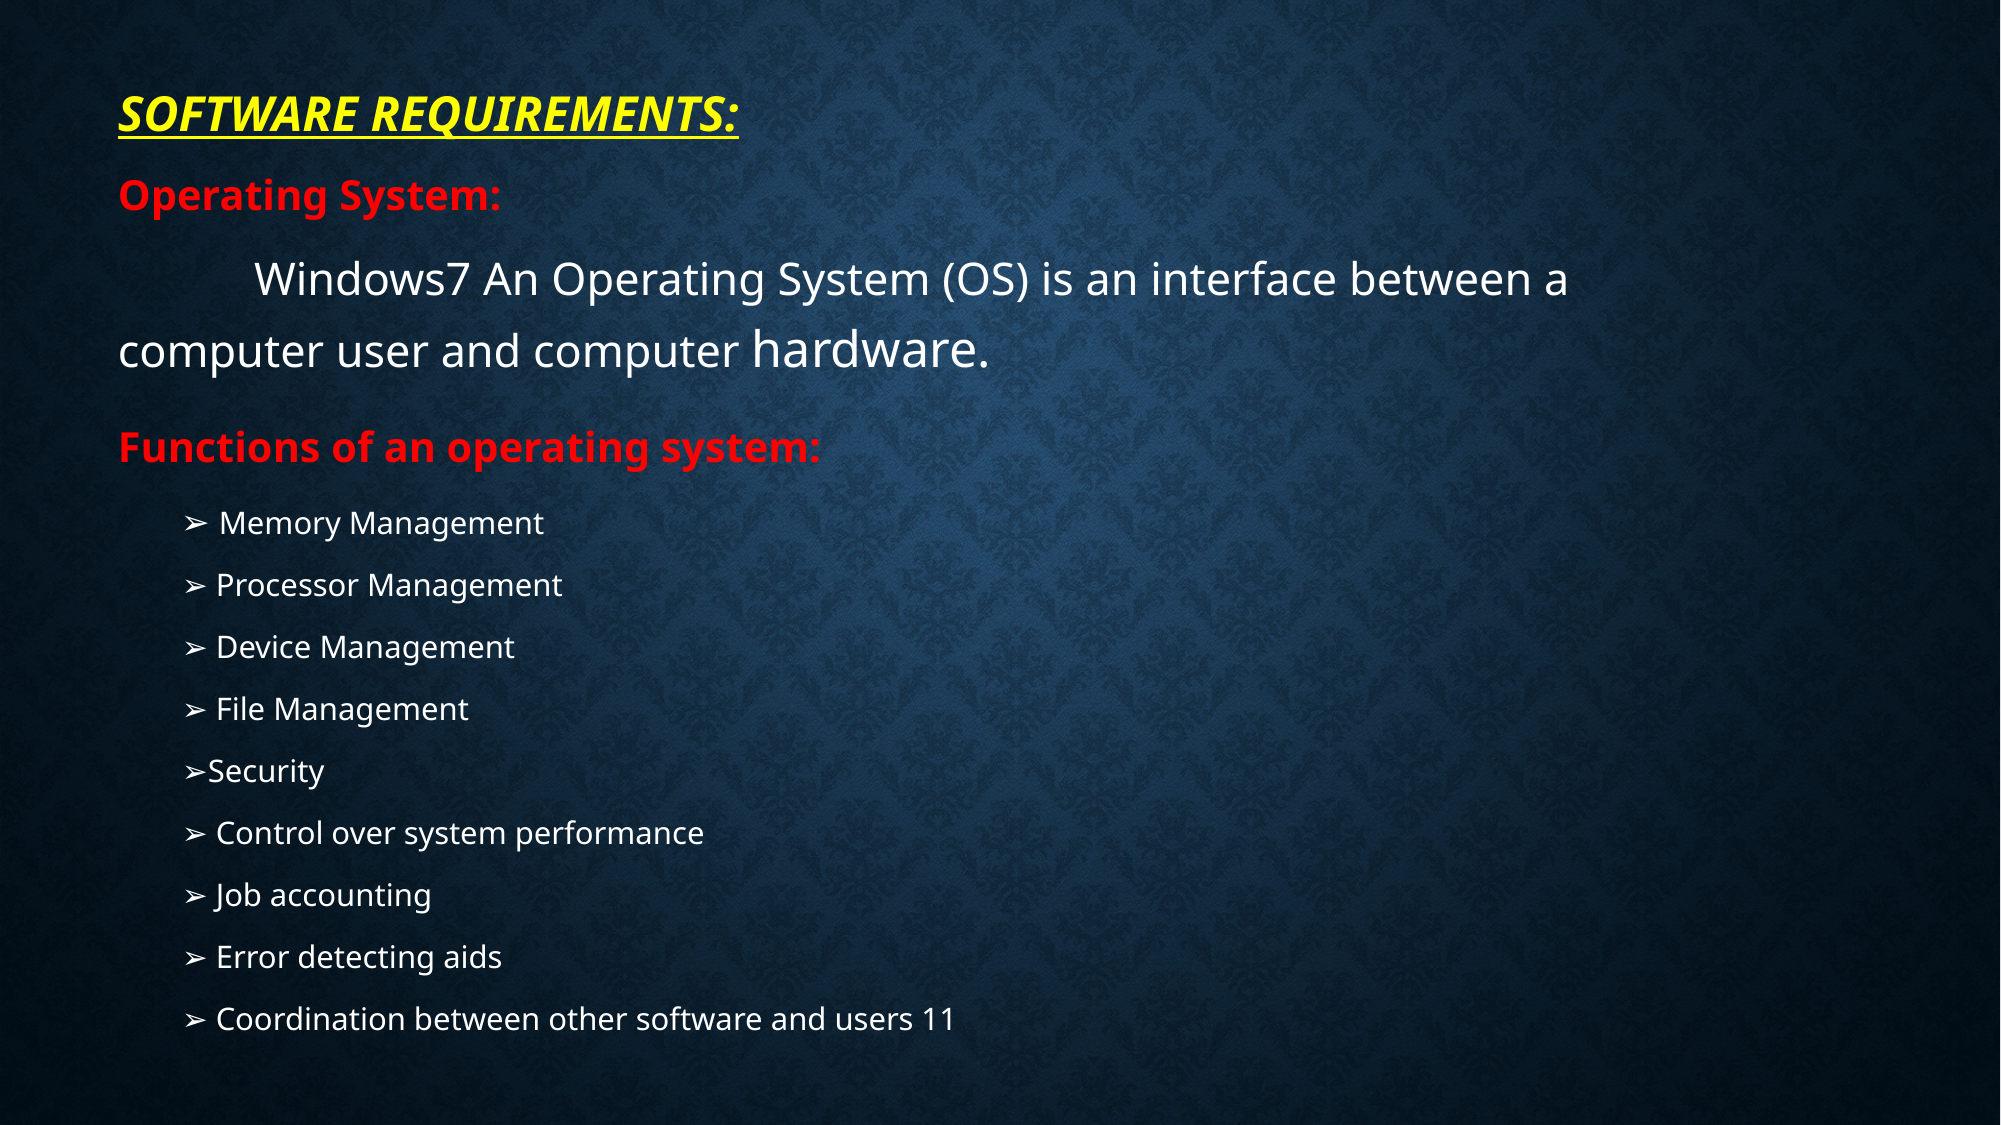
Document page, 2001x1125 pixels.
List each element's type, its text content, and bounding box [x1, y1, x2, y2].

list SOFTWARE REQUIREMENTS: Operating System: Windows7 An Operating System (OS) is an interface between a computer user and computer hardware. Functions of an operating system: ➢ Memory Management ➢ Processor Management ➢ Device Management ➢ File Management ➢Security ➢ Control over system performance ➢ Job accounting ➢ Error detecting aids ➢ Coordination between other software and users 11 [102, 64, 1772, 1051]
